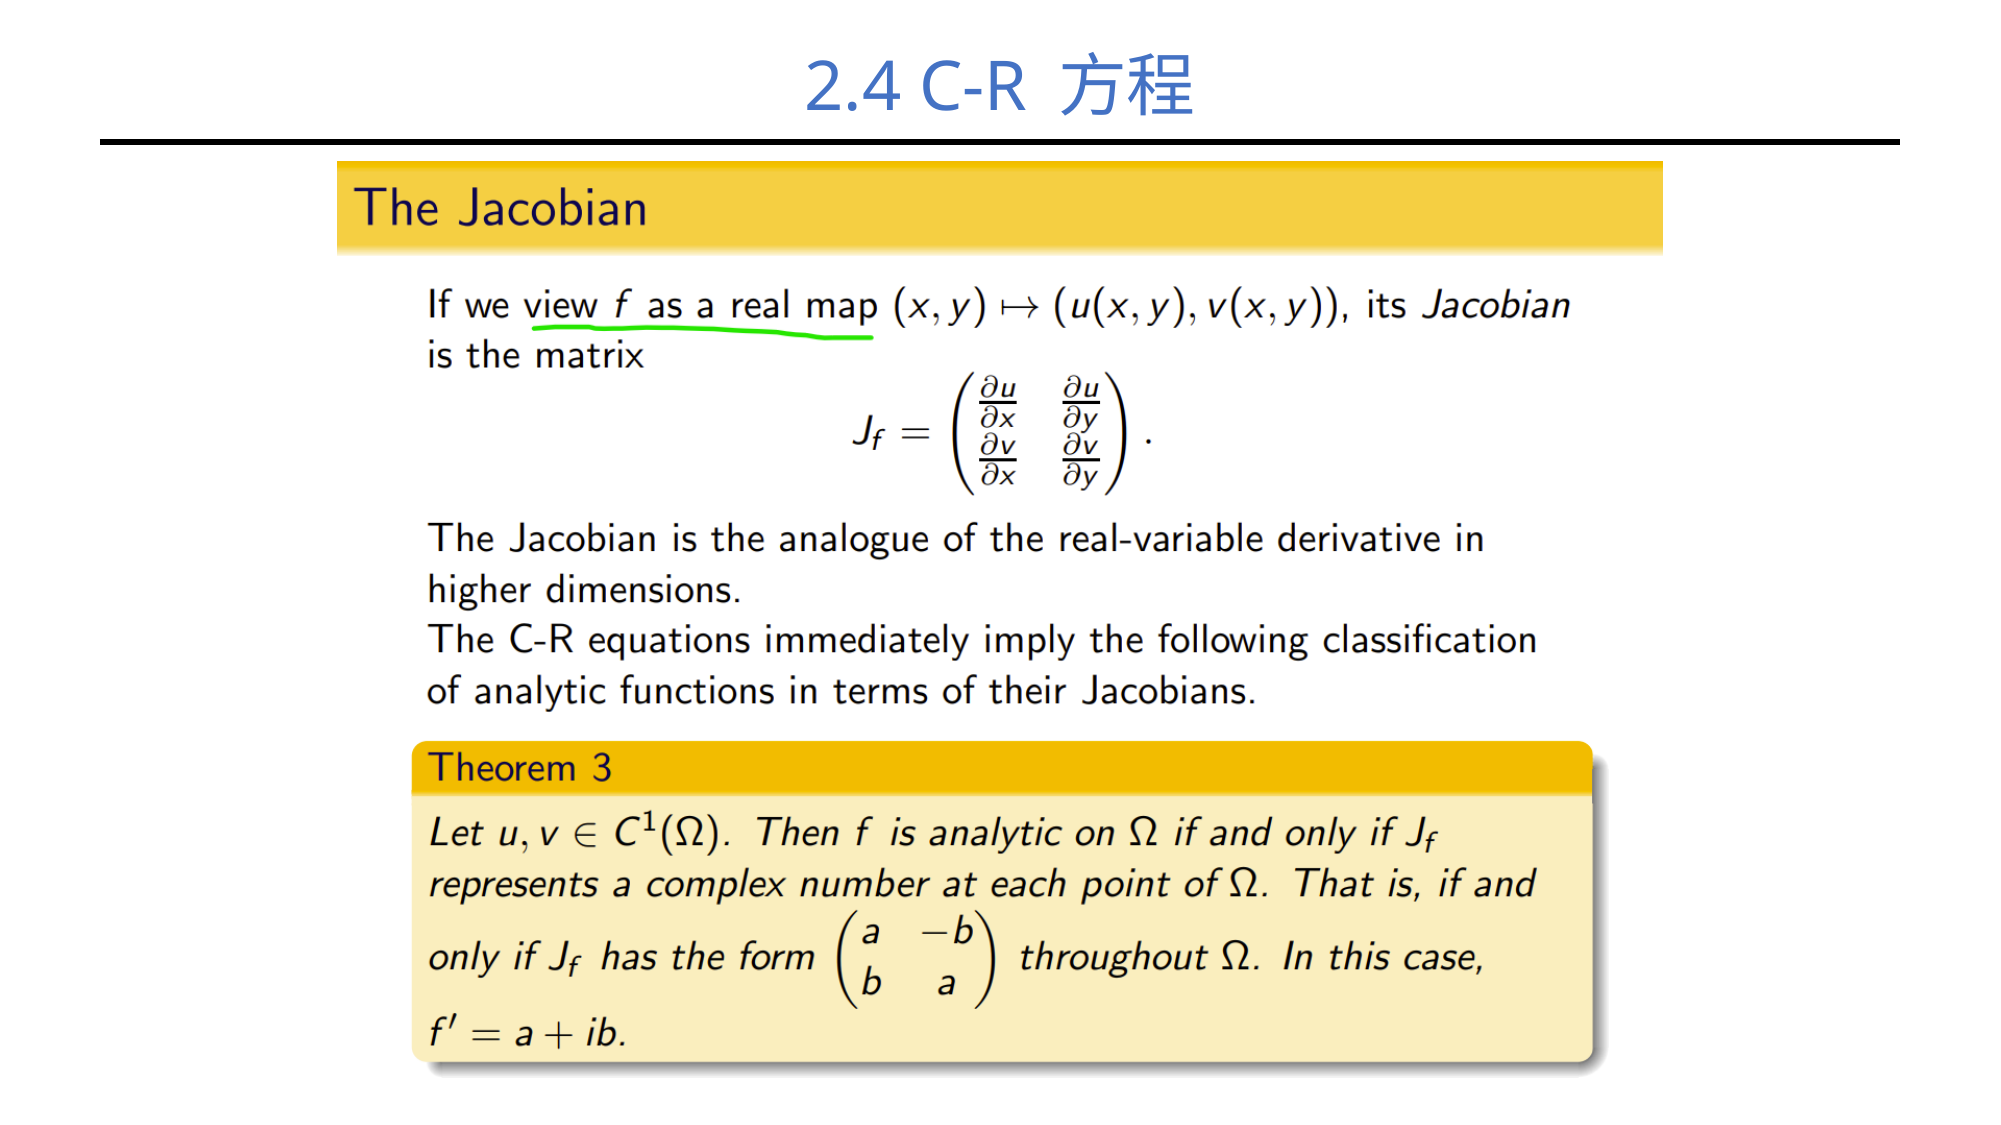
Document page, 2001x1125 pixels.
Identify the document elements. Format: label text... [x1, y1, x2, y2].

picture [337, 161, 1663, 1082]
title 2.4 C-R 方程 [99, 43, 1900, 134]
